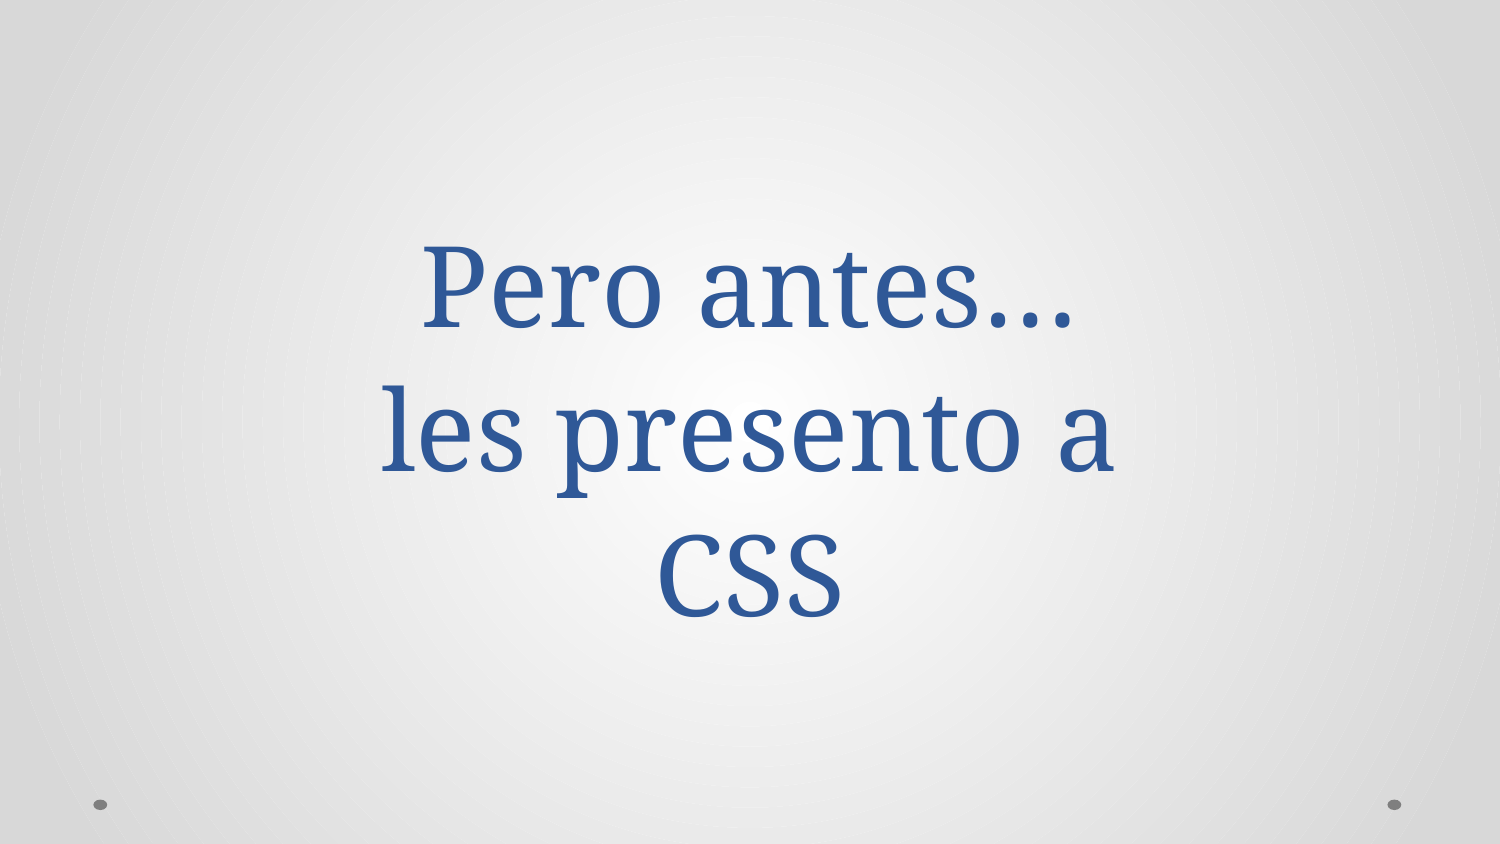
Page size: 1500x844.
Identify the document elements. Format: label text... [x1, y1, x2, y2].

text_box Pero antes… les presento a CSS [335, 232, 1165, 612]
